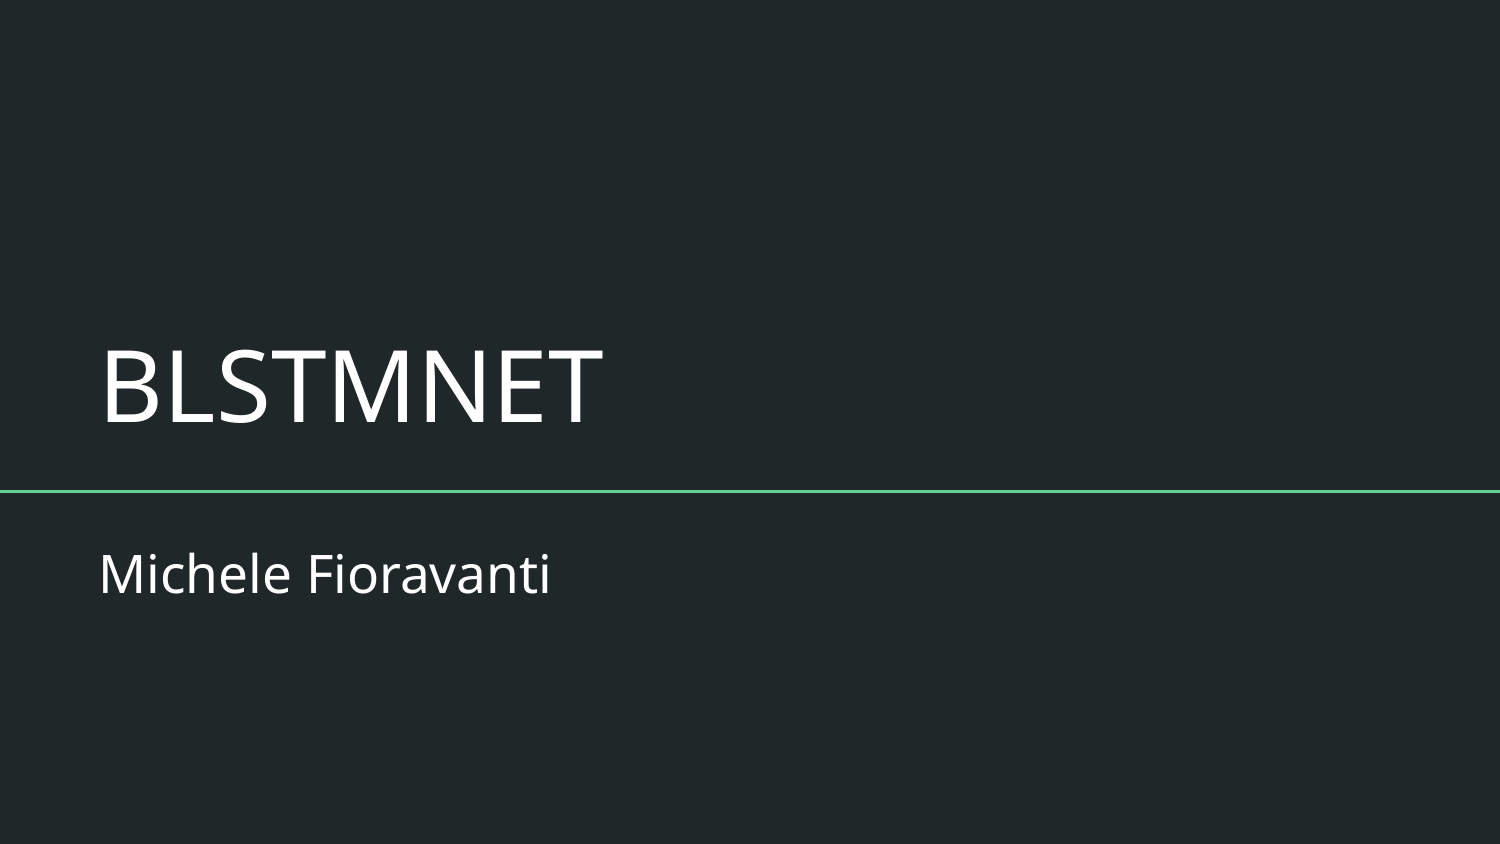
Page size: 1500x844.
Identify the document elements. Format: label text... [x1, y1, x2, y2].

title BLSTMNET [83, 206, 1417, 467]
subtitle Michele Fioravanti [83, 522, 1417, 626]
